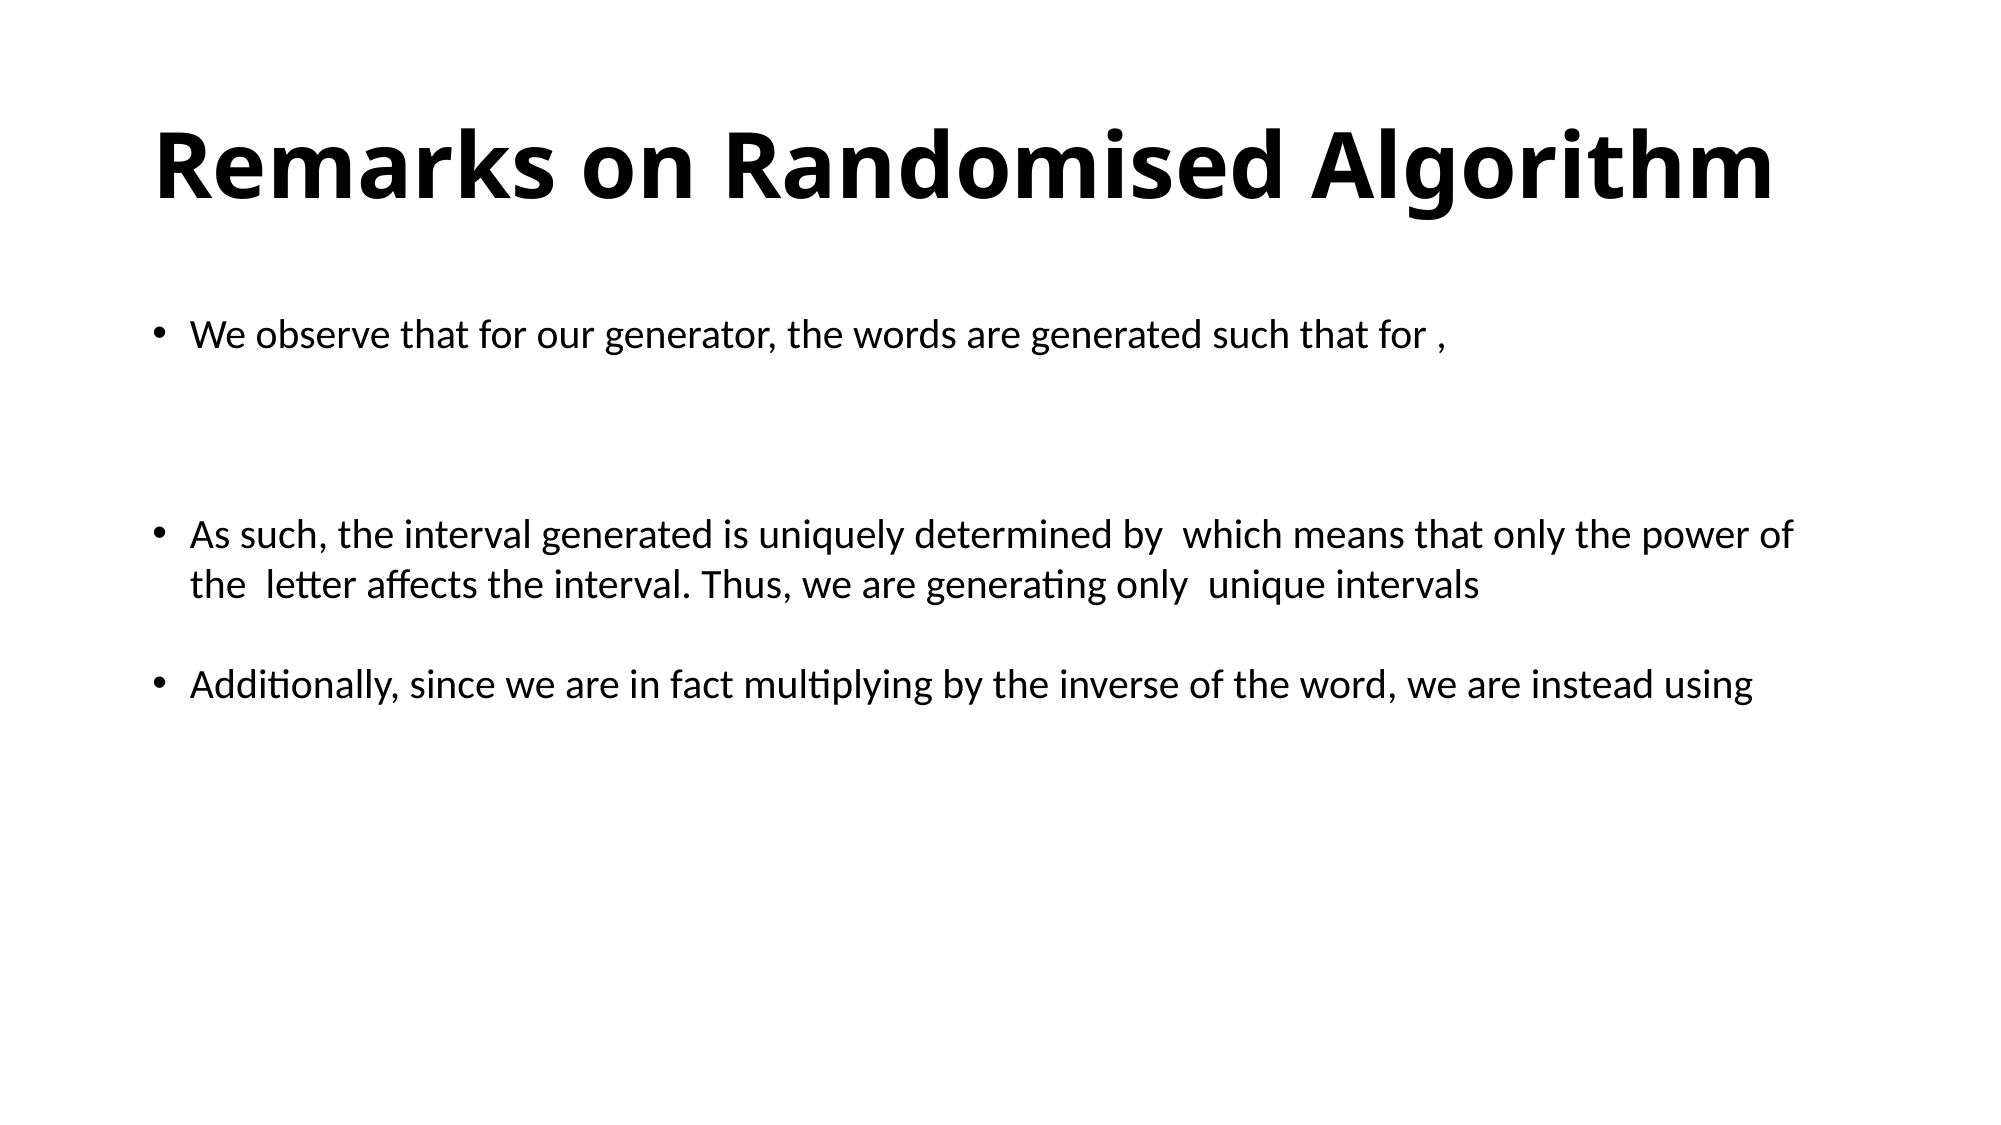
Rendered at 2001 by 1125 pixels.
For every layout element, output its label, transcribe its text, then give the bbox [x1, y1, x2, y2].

title Remarks on Randomised Algorithm [137, 59, 1863, 278]
